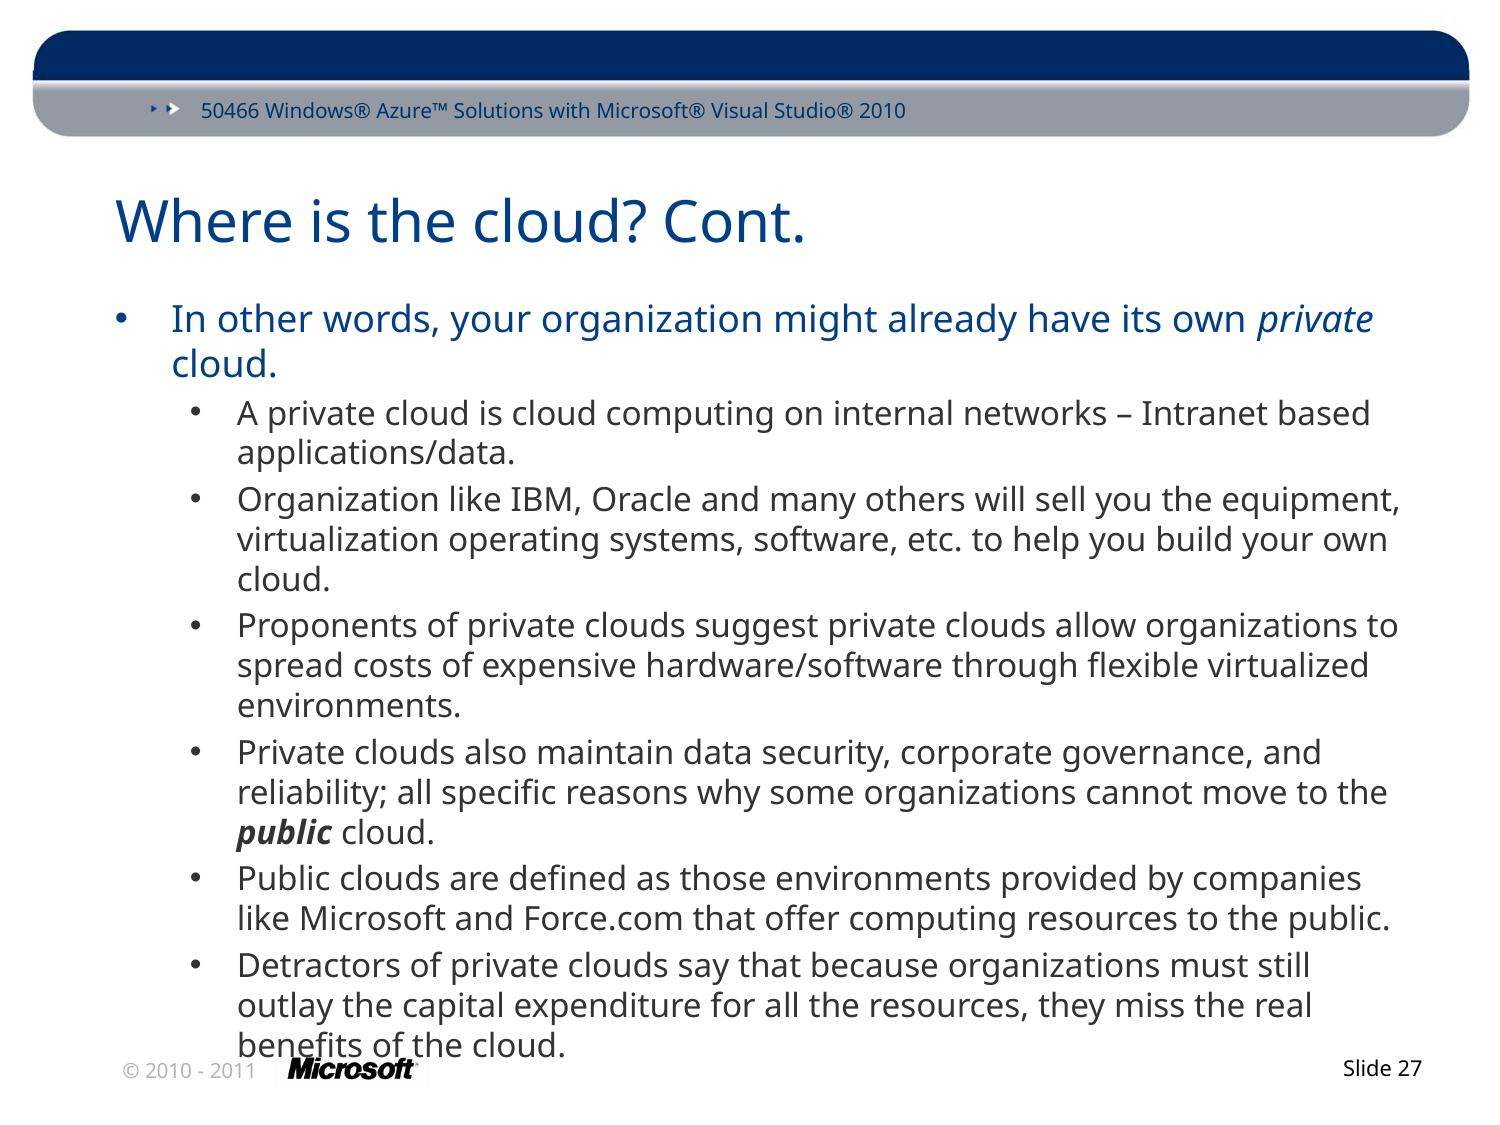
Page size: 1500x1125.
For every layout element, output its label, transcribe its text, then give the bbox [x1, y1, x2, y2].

title Where is the cloud? Cont. [100, 143, 1433, 262]
picture [0, 1, 1500, 159]
picture [275, 1050, 429, 1088]
list In other words, your organization might already have its own private cloud. A private cloud is cloud computing on internal networks – Intranet based applications/data. Organization like IBM, Oracle and many others will sell you the equipment, virtualization operating systems, software, etc. to help you build your own cloud. Proponents of private clouds suggest private clouds allow organizations to spread costs of expensive hardware/software through flexible virtualized environments. Private clouds also maintain data security, corporate governance, and reliability; all specific reasons why some organizations cannot move to the public cloud. Public clouds are defined as those environments provided by companies like Microsoft and Force.com that offer computing resources to the public. Detractors of private clouds say that because organizations must still outlay the capital expenditure for all the resources, they miss the real benefits of the cloud. [99, 287, 1433, 1025]
